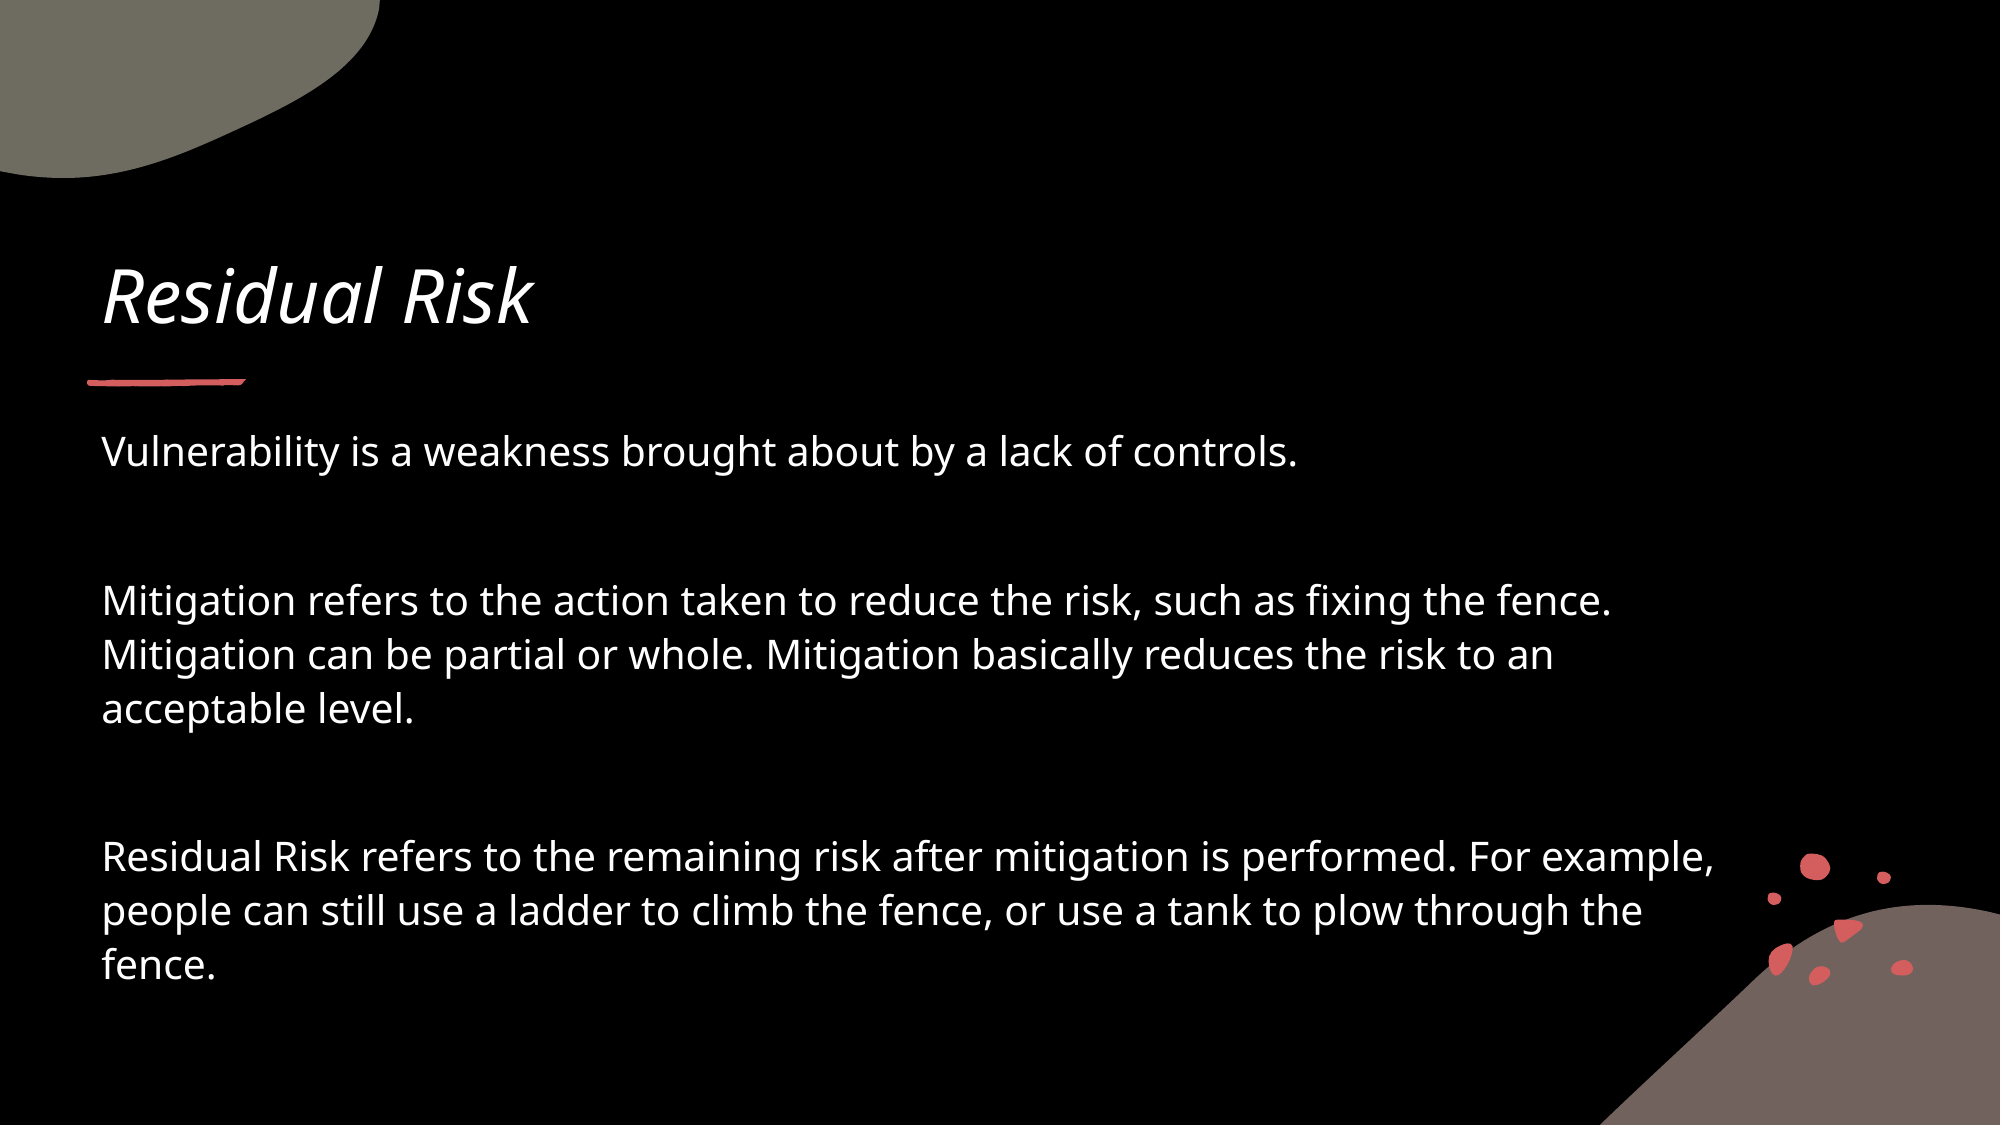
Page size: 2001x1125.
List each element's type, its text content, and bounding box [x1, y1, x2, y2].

list Vulnerability is a weakness brought about by a lack of controls. Mitigation refers to the action taken to reduce the risk, such as fixing the fence. Mitigation can be partial or whole. Mitigation basically reduces the risk to an acceptable level. Residual Risk refers to the remaining risk after mitigation is performed. For example, people can still use a ladder to climb the fence, or use a tank to plow through the fence. [86, 413, 1740, 996]
title Residual Risk [86, 129, 1740, 347]
